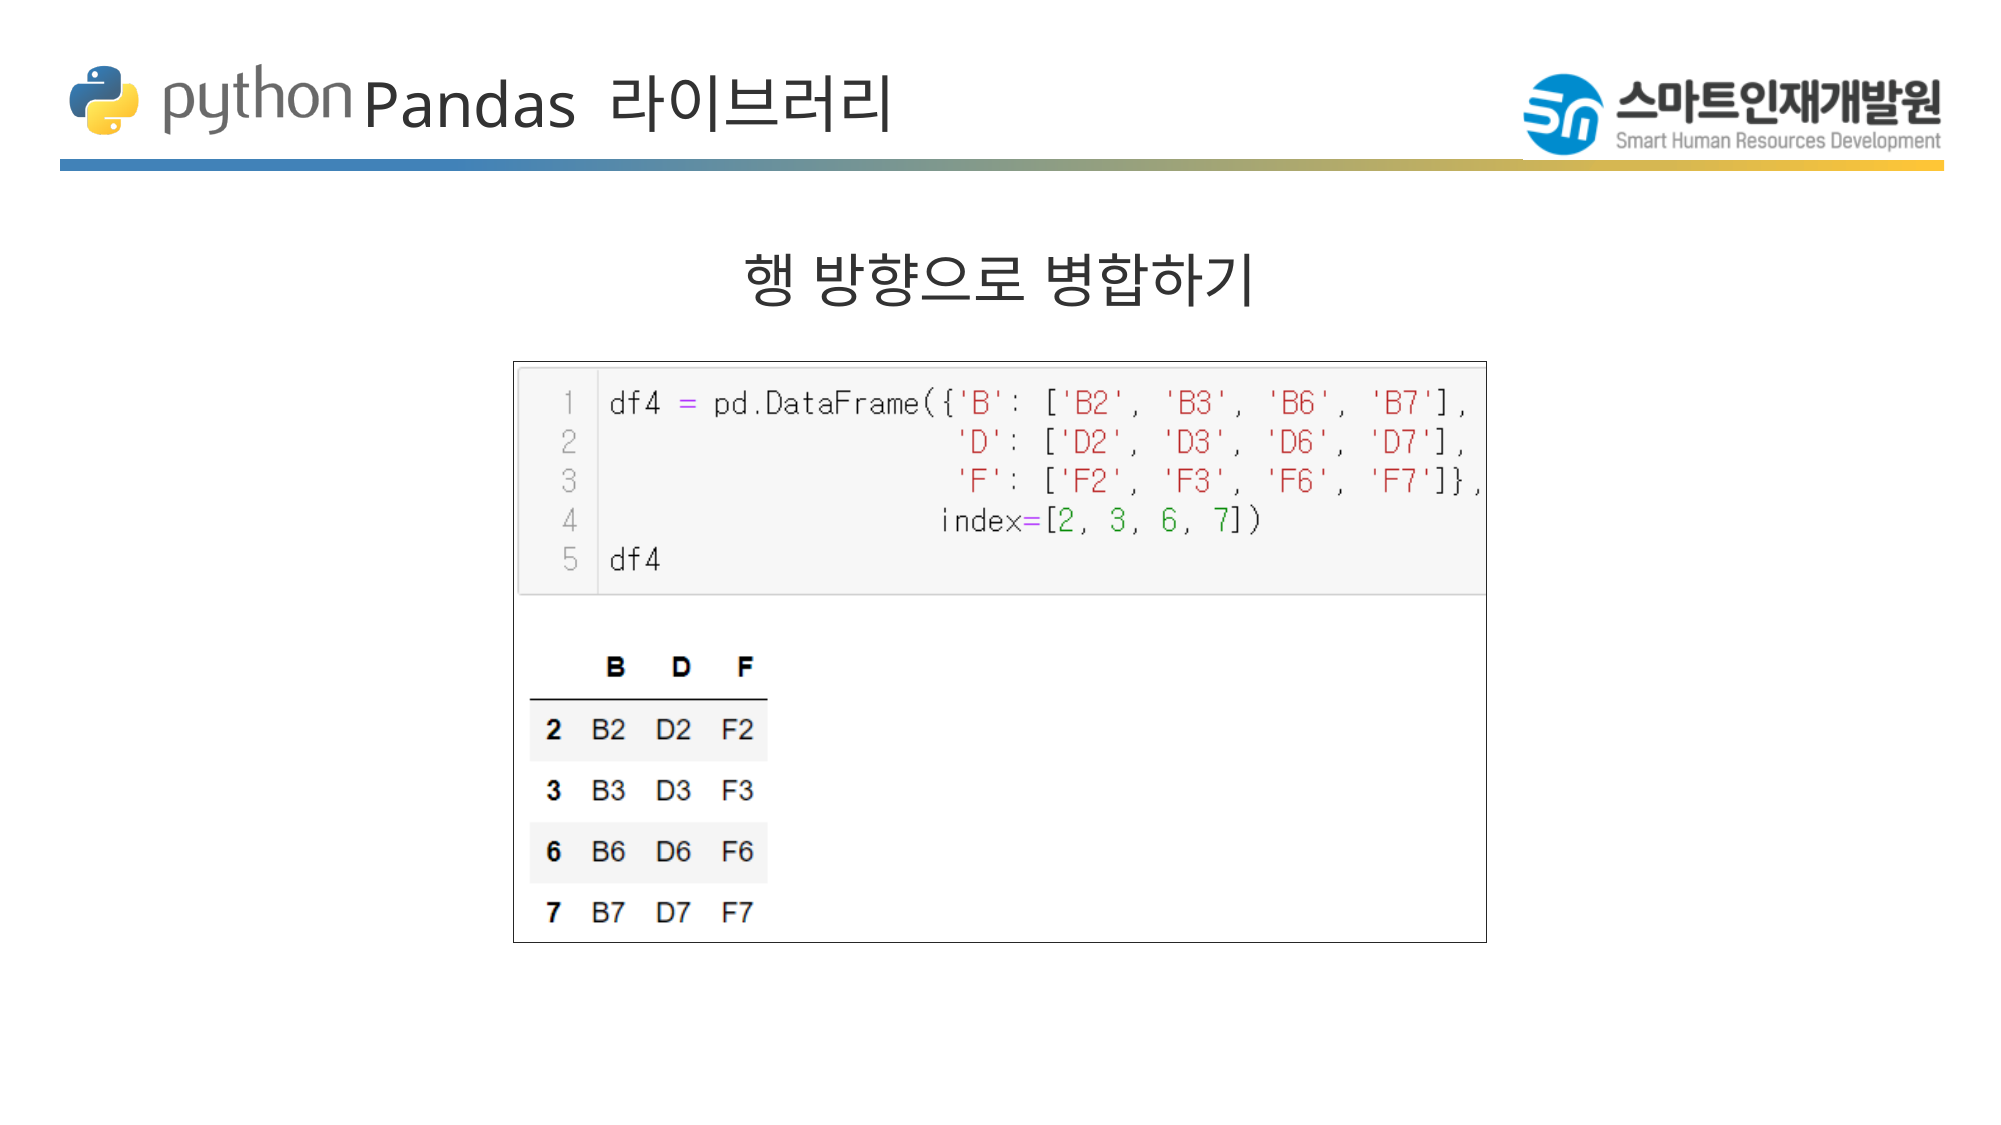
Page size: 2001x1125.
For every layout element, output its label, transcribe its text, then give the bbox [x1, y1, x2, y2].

picture [513, 361, 1487, 943]
picture [60, 55, 363, 147]
picture [1523, 68, 1952, 160]
text_box 행 방향으로 병합하기 [129, 222, 1871, 322]
text_box Pandas 라이브러리 [347, 57, 911, 148]
